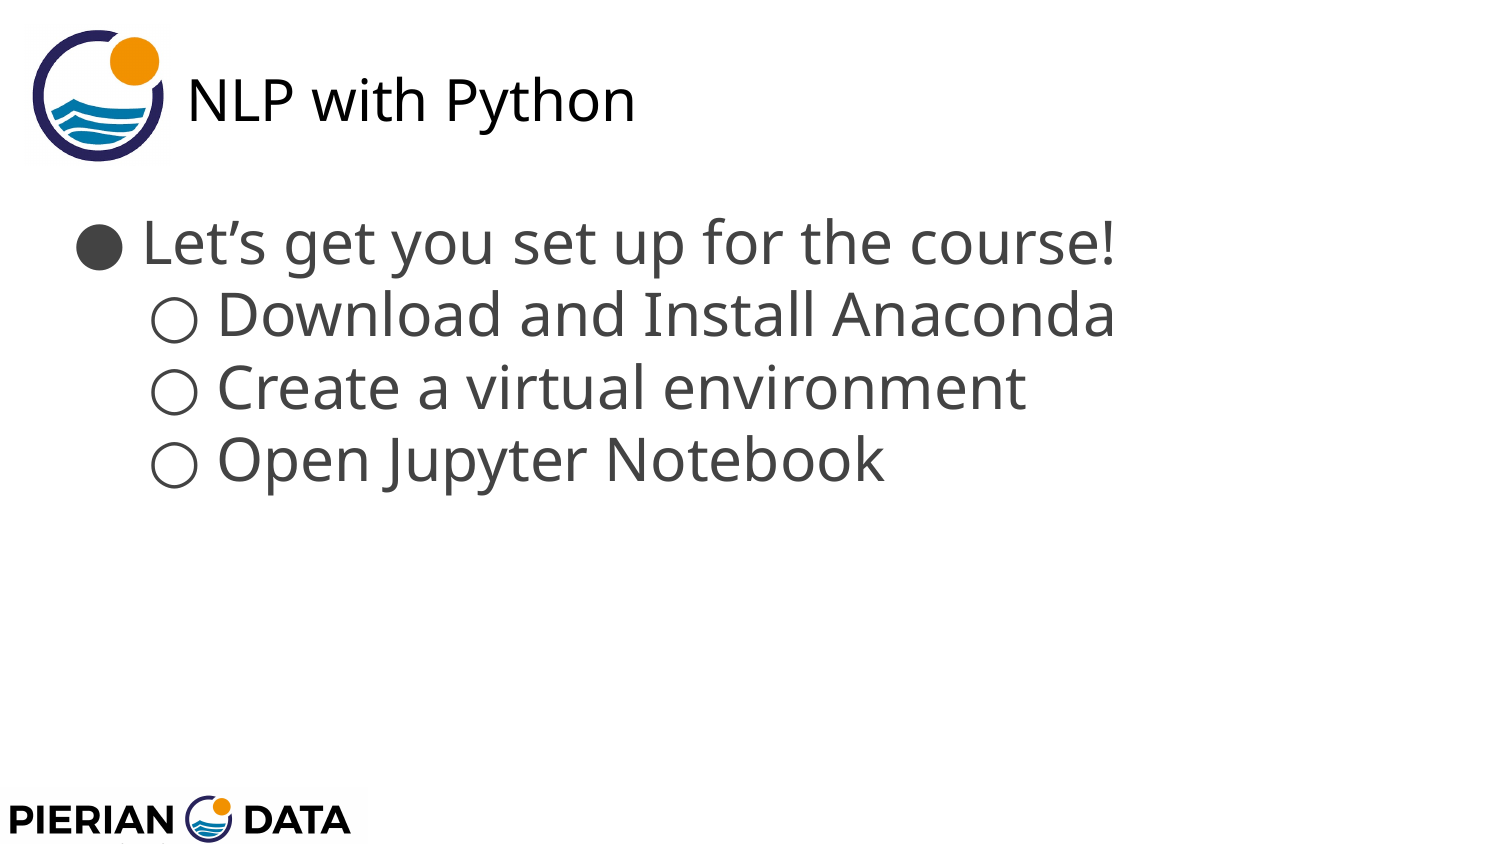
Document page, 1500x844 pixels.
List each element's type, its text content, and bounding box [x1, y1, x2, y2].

title NLP with Python [176, 48, 1449, 143]
picture [24, 24, 172, 167]
list Let’s get you set up for the course! Download and Install Anaconda Create a virtual environment Open Jupyter Notebook [51, 189, 1476, 750]
picture [0, 787, 368, 844]
